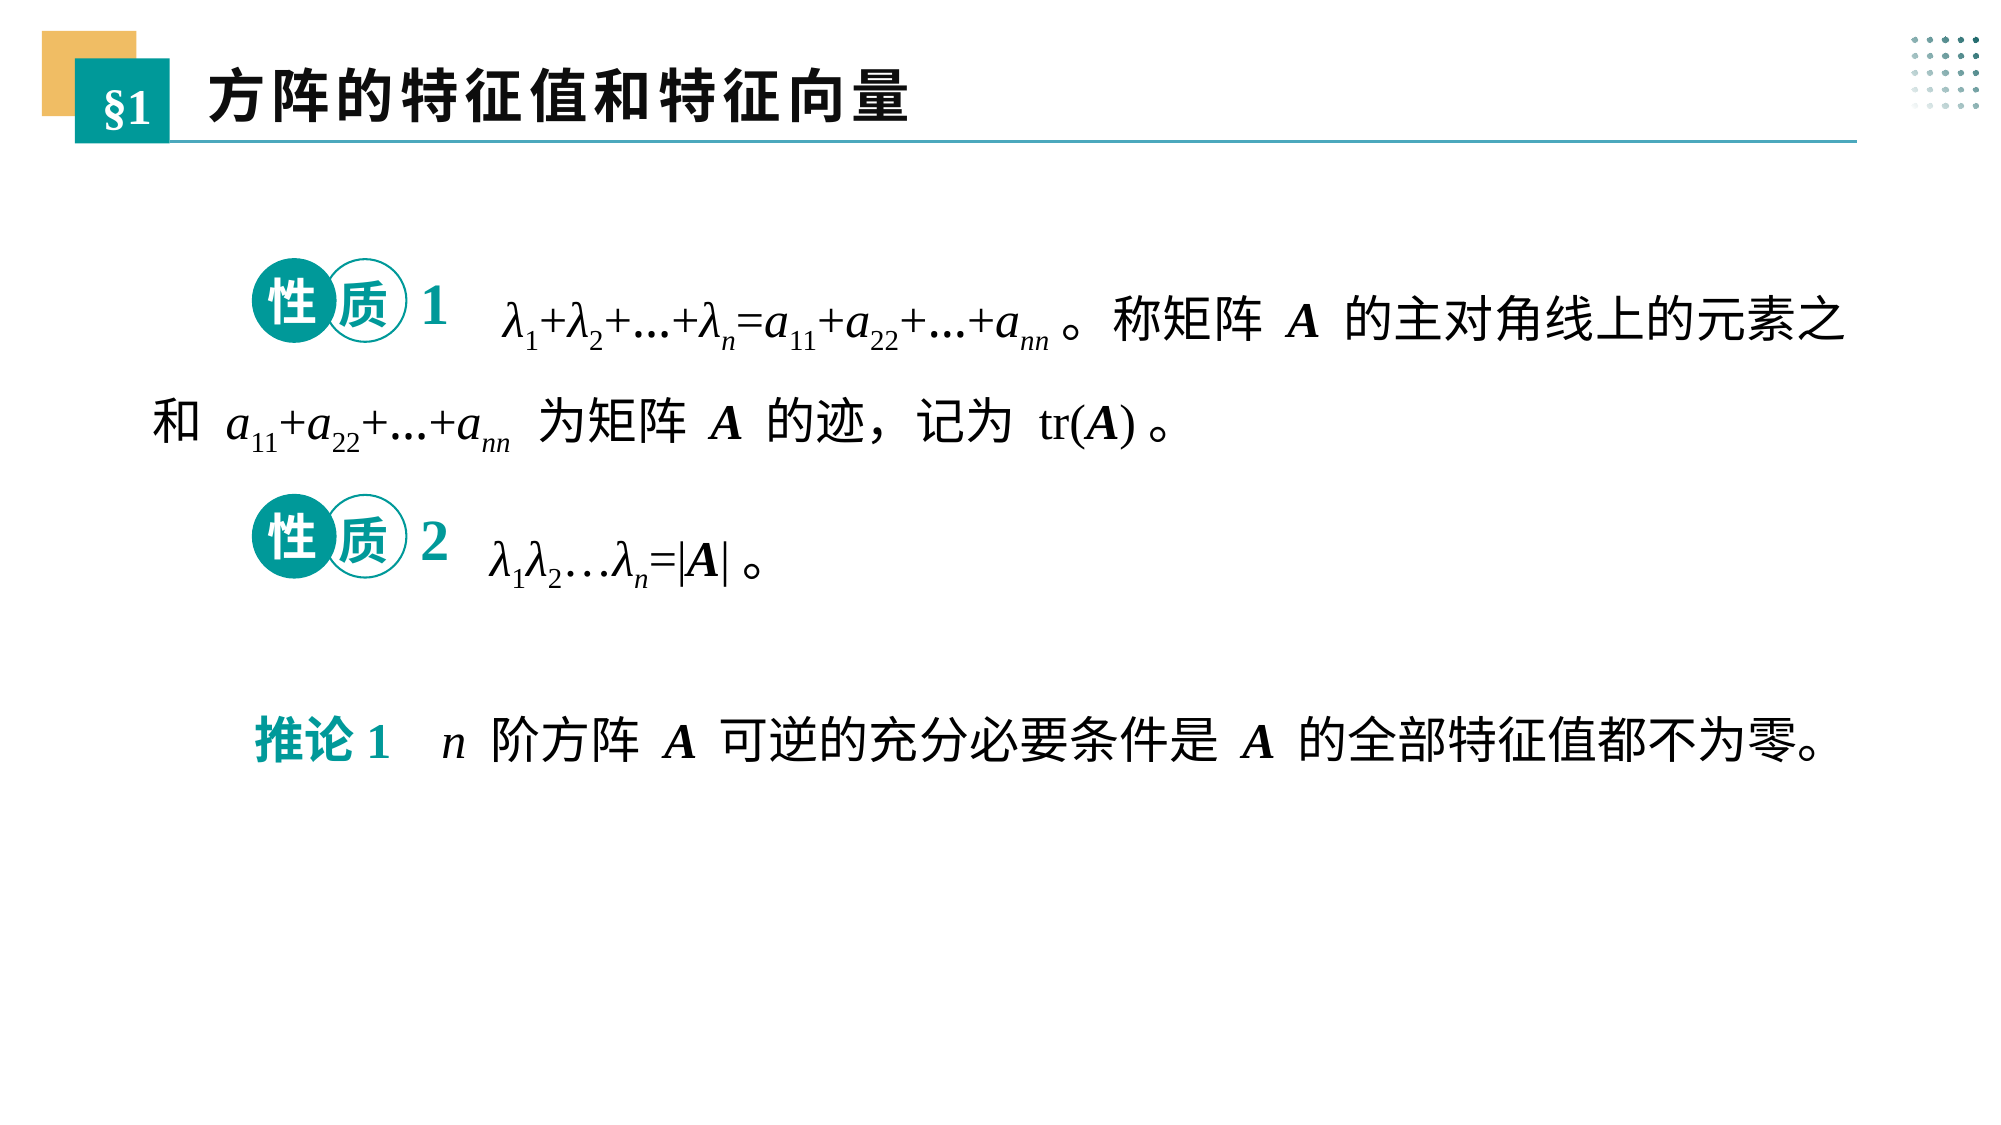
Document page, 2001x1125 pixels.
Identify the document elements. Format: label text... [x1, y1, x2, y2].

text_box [79, 51, 953, 143]
text_box λ1λ2…λn=|A|。 [137, 484, 1863, 602]
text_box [252, 494, 481, 581]
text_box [252, 259, 481, 345]
text_box λ1+λ2+…+λn=a11+a22+…+ann。称矩阵 A 的主对角线上的元素之和 a11+a22+…+ann 为矩阵 A 的迹，记为 tr(A)。 [137, 245, 1863, 466]
text_box 推论1 n 阶方阵 A 可逆的充分必要条件是 A 的全部特征值都不为零。 [137, 670, 1863, 776]
